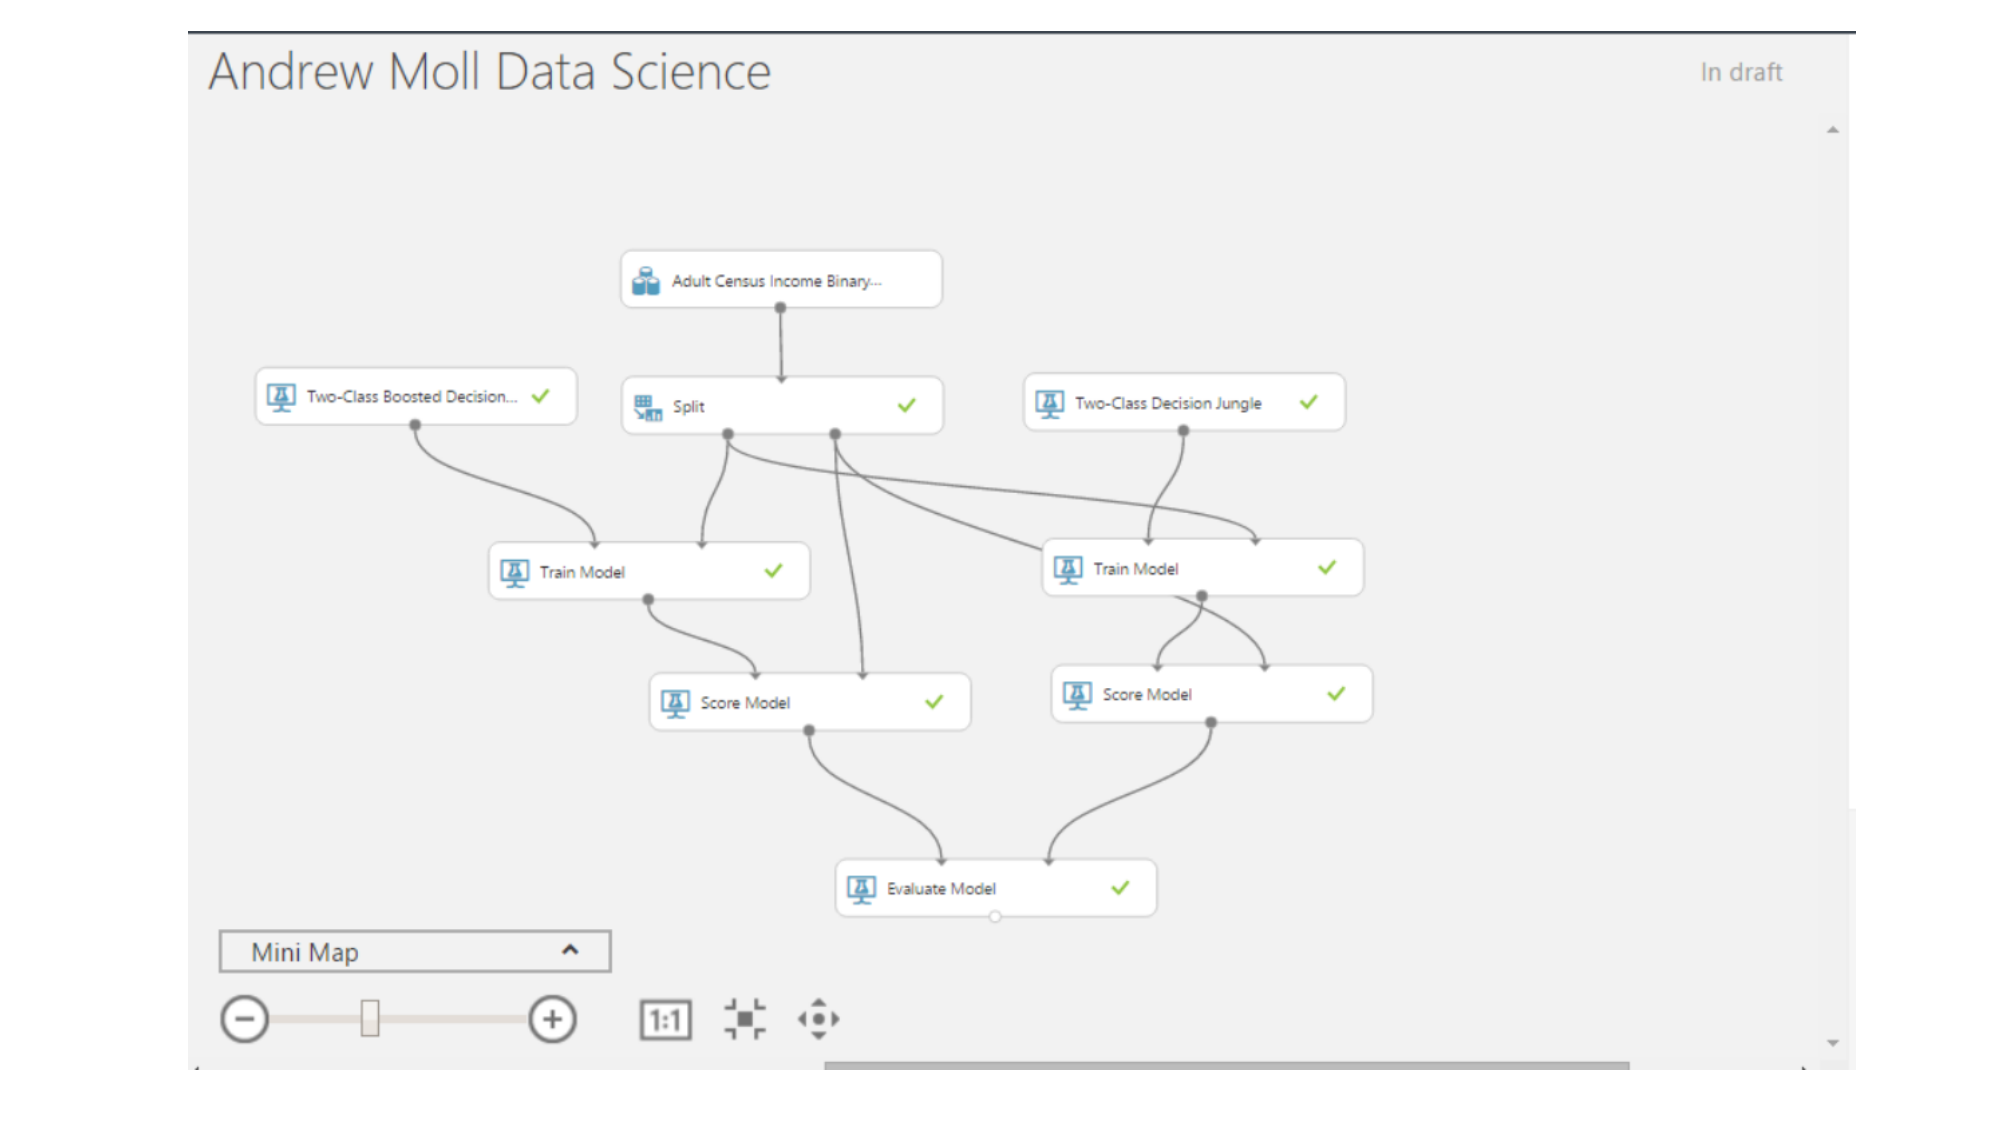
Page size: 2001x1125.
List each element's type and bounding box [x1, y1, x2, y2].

picture [188, 31, 1856, 1070]
